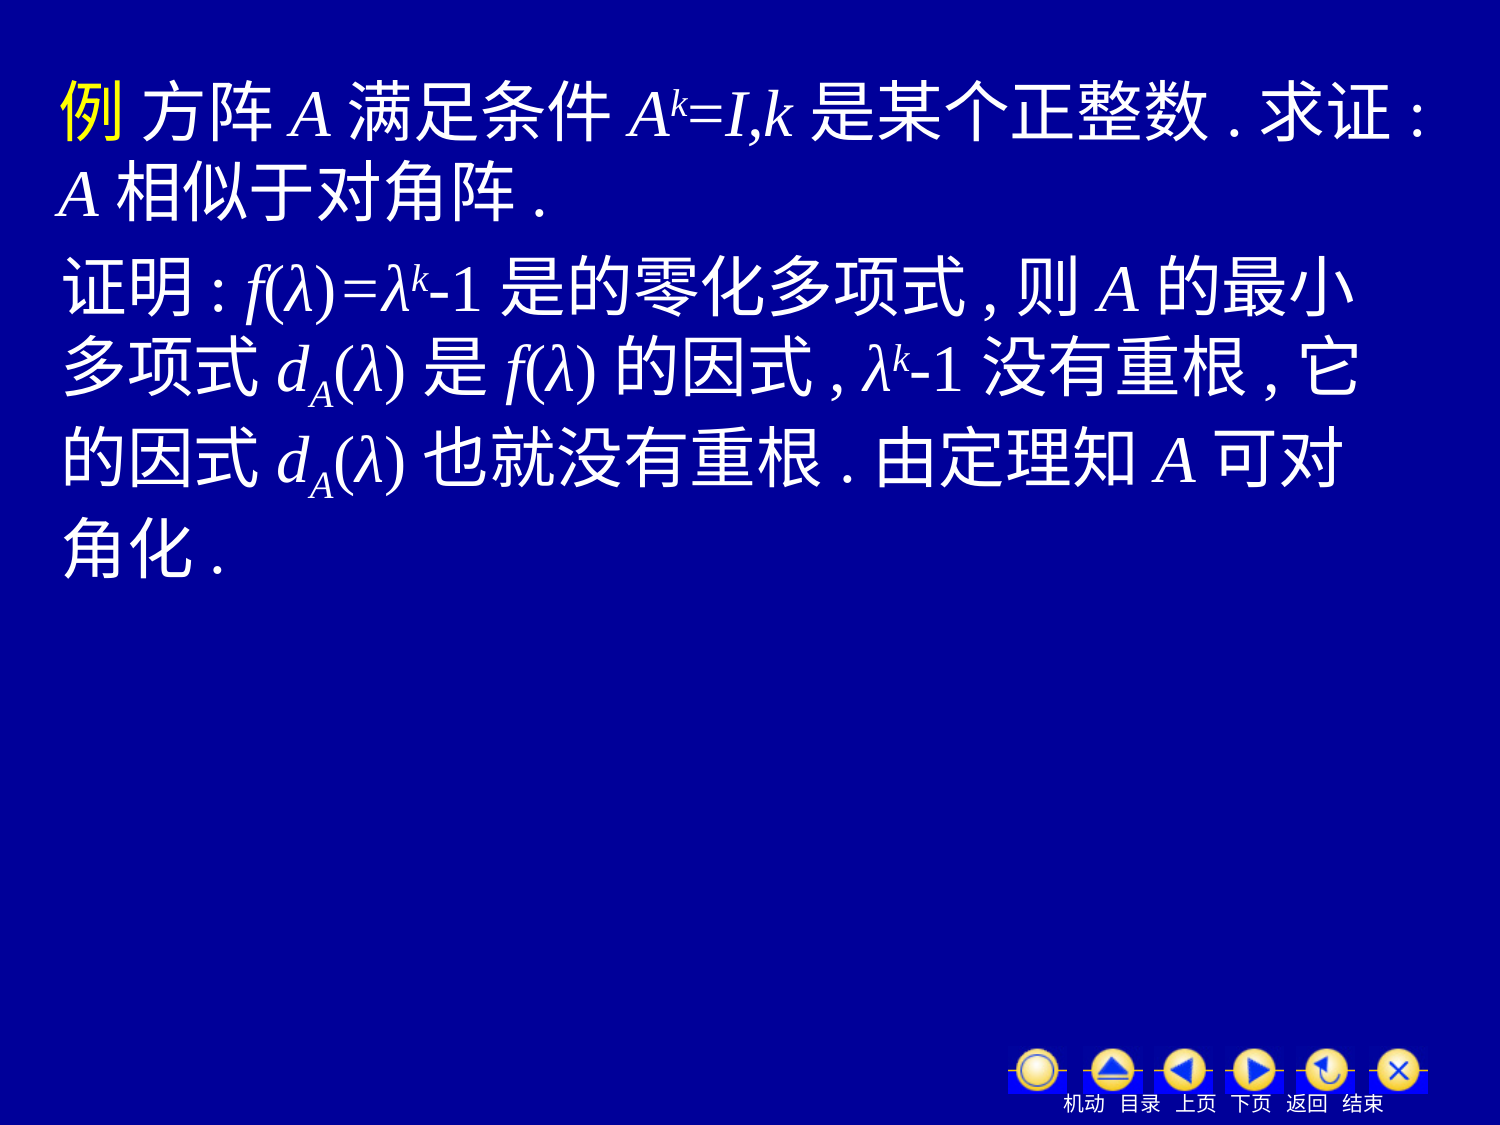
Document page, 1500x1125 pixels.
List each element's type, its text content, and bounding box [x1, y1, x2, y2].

picture [1296, 1046, 1355, 1094]
picture [1154, 1046, 1213, 1094]
text_box 例 方阵A满足条件Ak=I,k是某个正整数.求证:A相似于对角阵. [43, 61, 1422, 237]
picture [1225, 1046, 1284, 1094]
text_box 证明: f(λ)=λk-1是的零化多项式,则A的最小多项式dA(λ)是f(λ)的因式, λk-1没有重根,它的因式dA(λ)也就没有重根.由定理知A可对角化. [45, 237, 1421, 594]
picture [1369, 1046, 1428, 1094]
picture [1083, 1046, 1143, 1094]
picture [1008, 1046, 1067, 1094]
